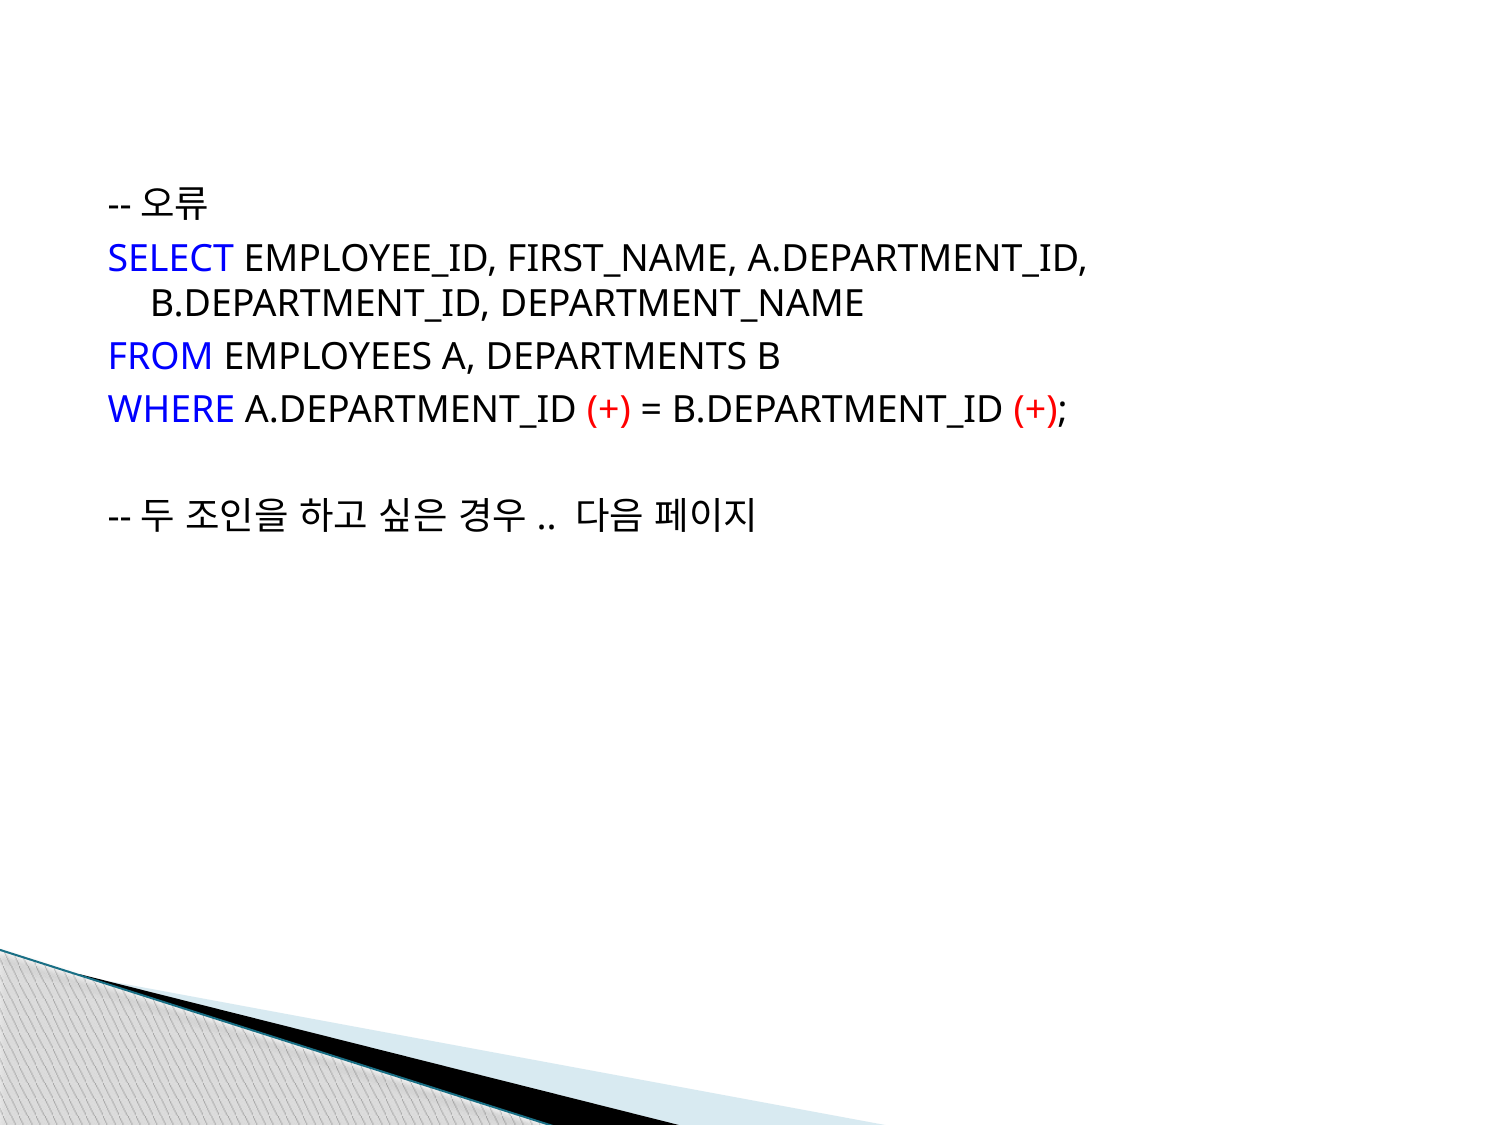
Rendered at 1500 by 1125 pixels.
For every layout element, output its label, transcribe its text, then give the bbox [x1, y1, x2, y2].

list --오류 SELECT EMPLOYEE_ID, FIRST_NAME, A.DEPARTMENT_ID, B.DEPARTMENT_ID, DEPARTMENT_NAME FROM EMPLOYEES A, DEPARTMENTS B WHERE A.DEPARTMENT_ID (+) = B.DEPARTMENT_ID (+); --두 조인을 하고 싶은 경우.. 다음 페이지 [75, 66, 1425, 1067]
